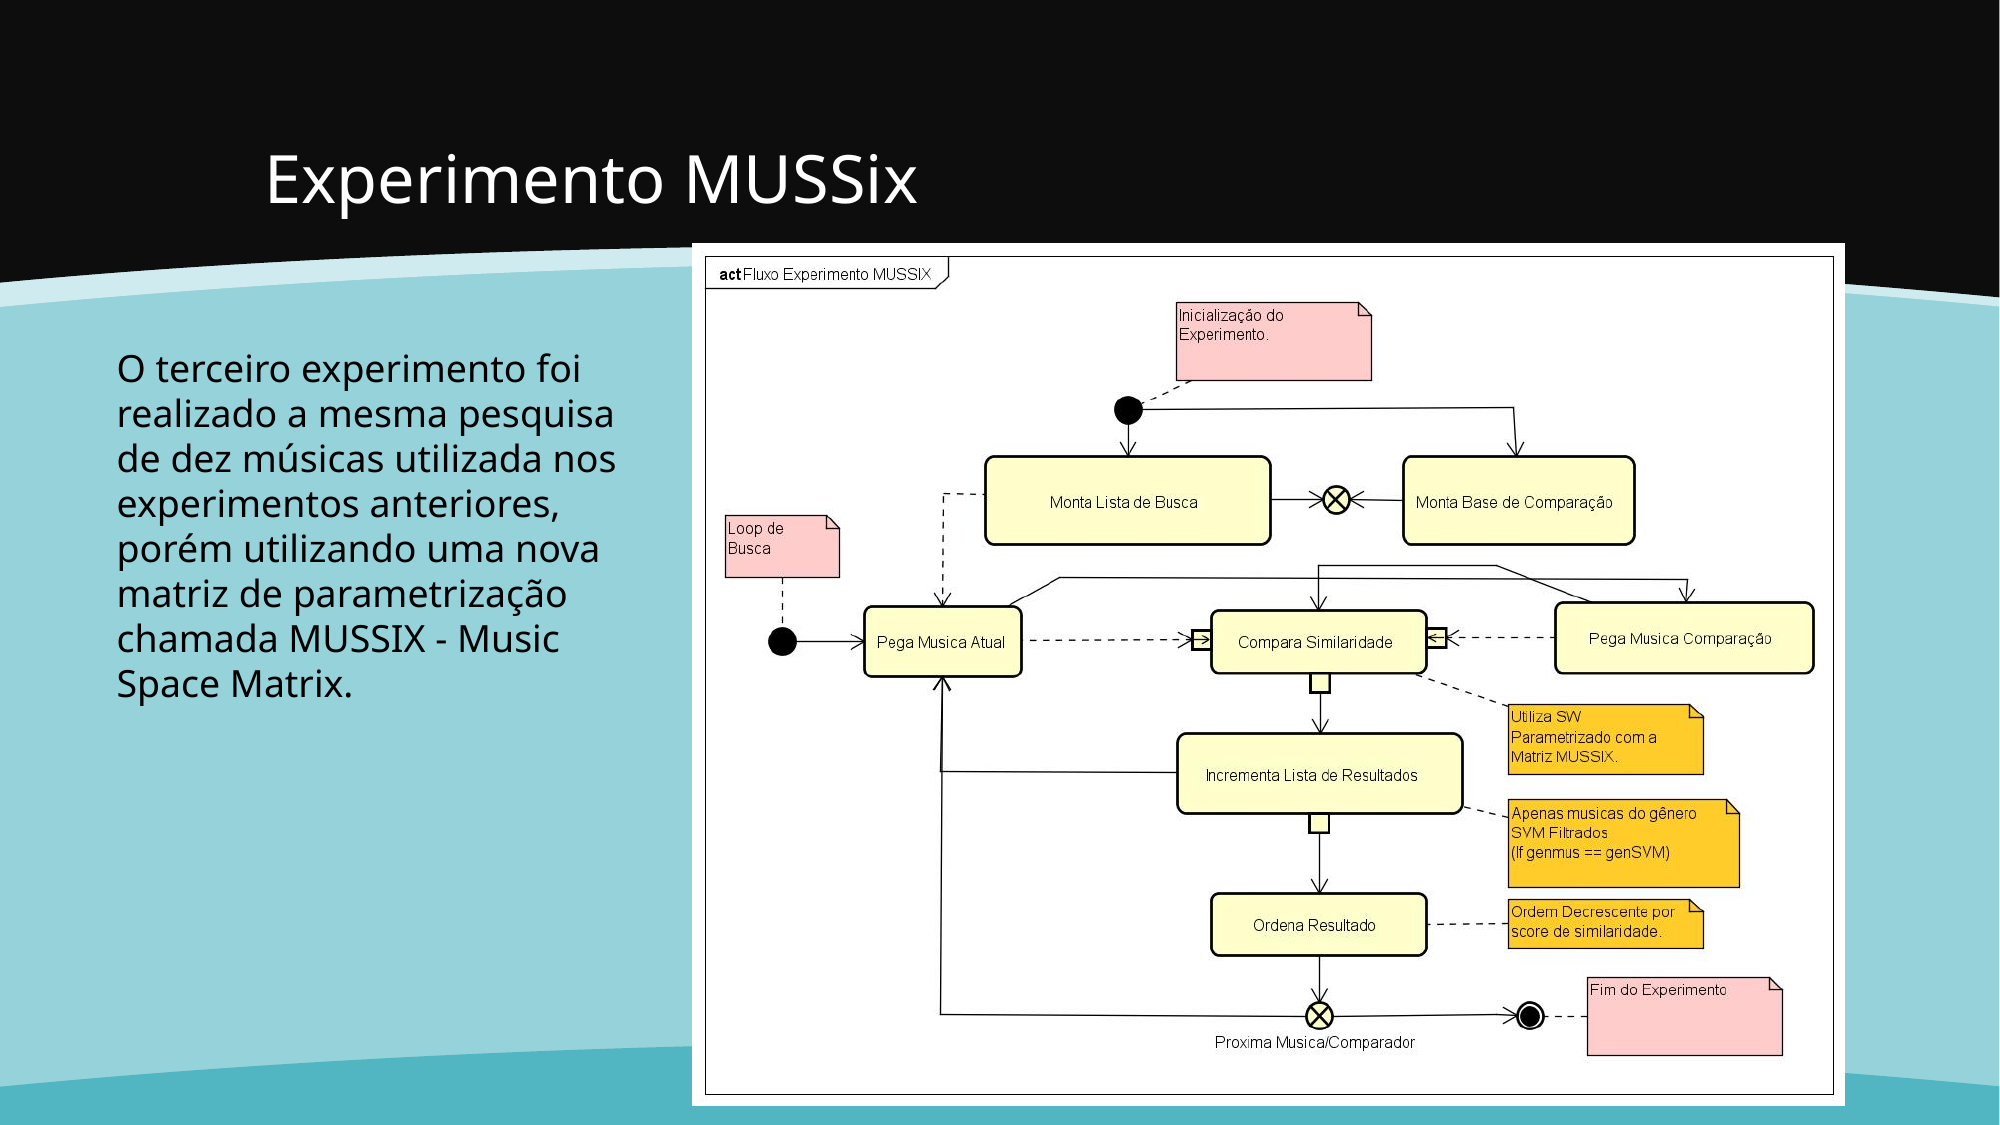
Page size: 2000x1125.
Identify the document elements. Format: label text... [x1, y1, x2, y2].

text_box O terceiro experimento foi realizado a mesma pesquisa de dez músicas utilizada nos experimentos anteriores, porém utilizando uma nova matriz de parametrização chamada MUSSIX - Music Space Matrix. [101, 338, 658, 713]
picture [692, 243, 1845, 1106]
title Experimento MUSSix [249, 45, 1750, 225]
